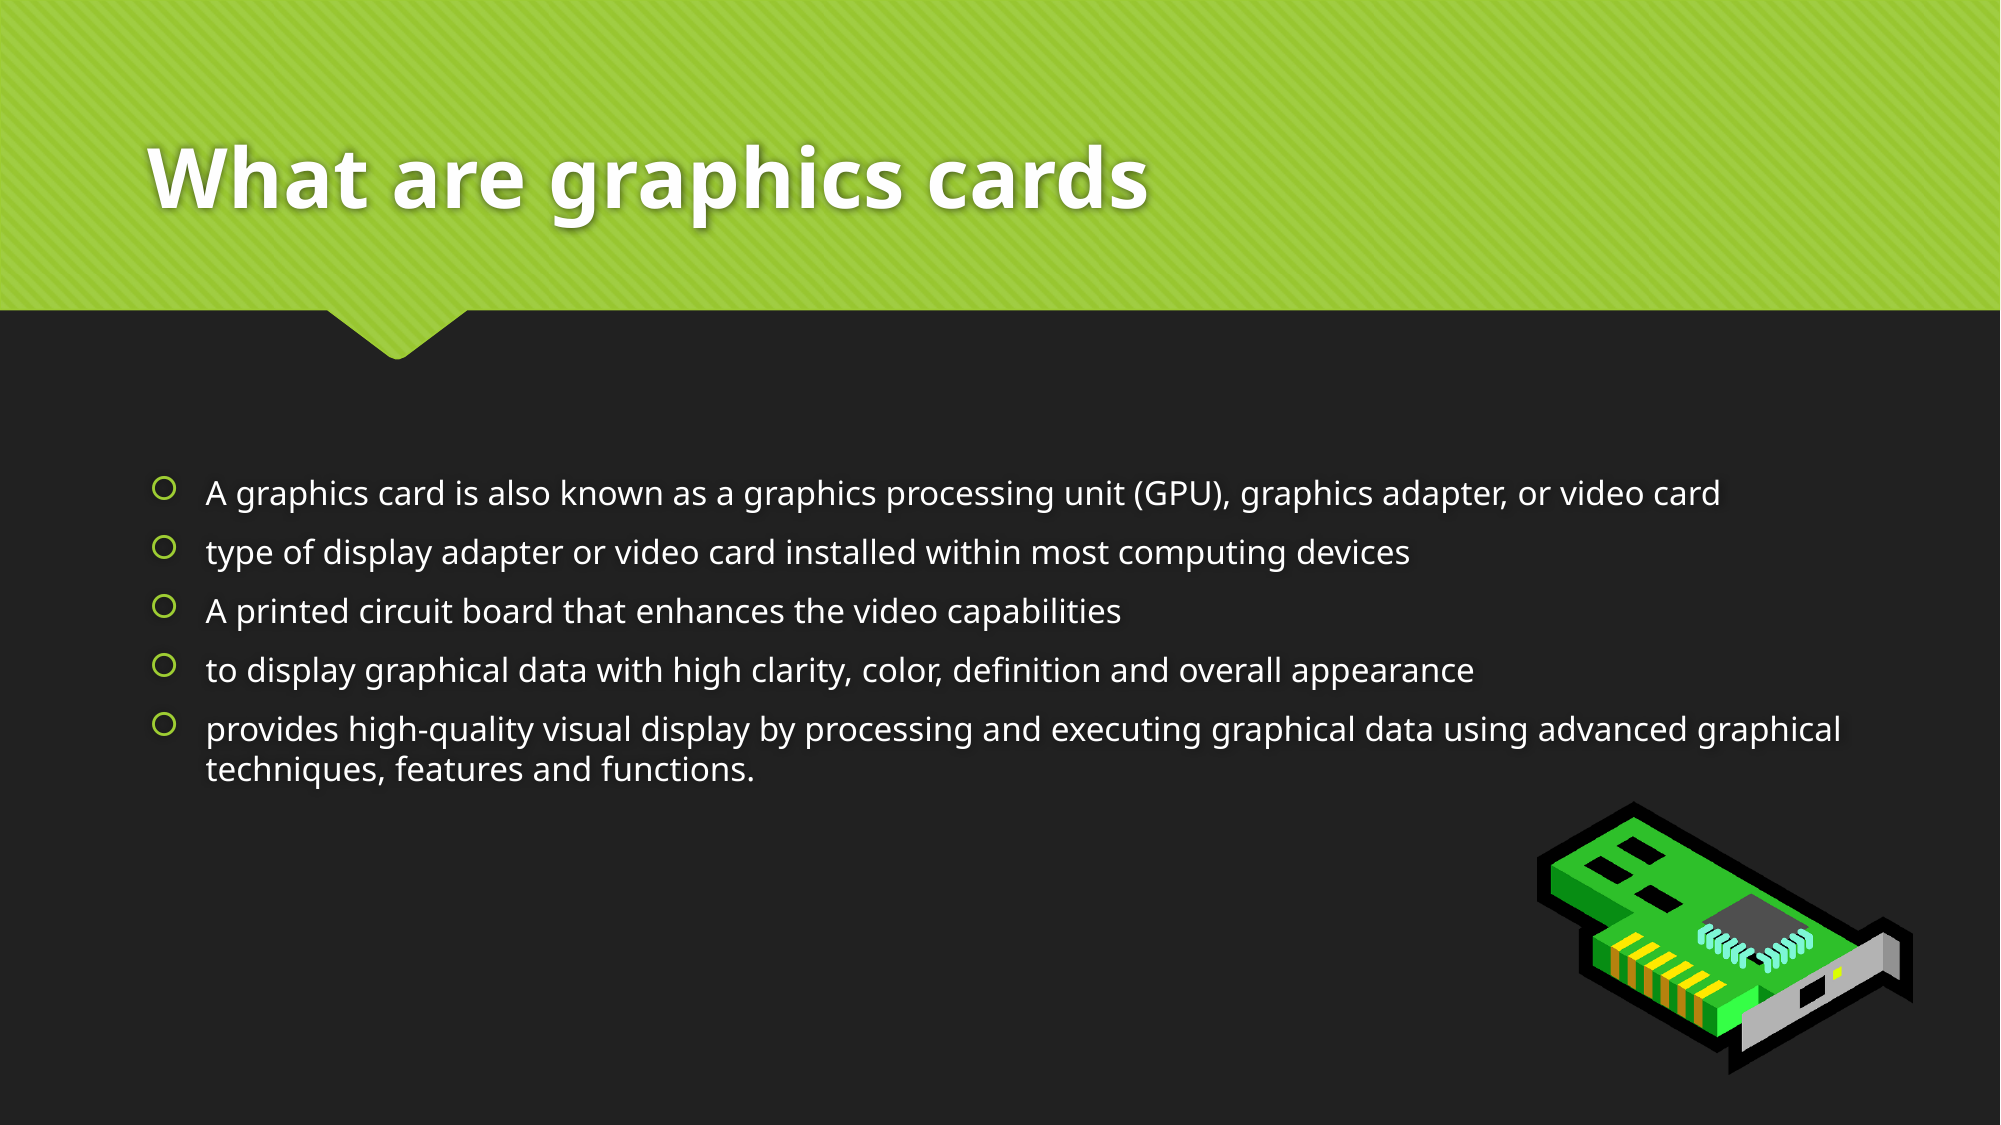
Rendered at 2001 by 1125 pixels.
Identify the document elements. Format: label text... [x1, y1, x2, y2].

list A graphics card is also known as a graphics processing unit (GPU), graphics adapter, or video card type of display adapter or video card installed within most computing devices A printed circuit board that enhances the video capabilities to display graphical data with high clarity, color, definition and overall appearance provides high-quality visual display by processing and executing graphical data using advanced graphical techniques, features and functions. [134, 364, 1866, 962]
title What are graphics cards [132, 73, 1868, 233]
picture [1537, 801, 1913, 1075]
